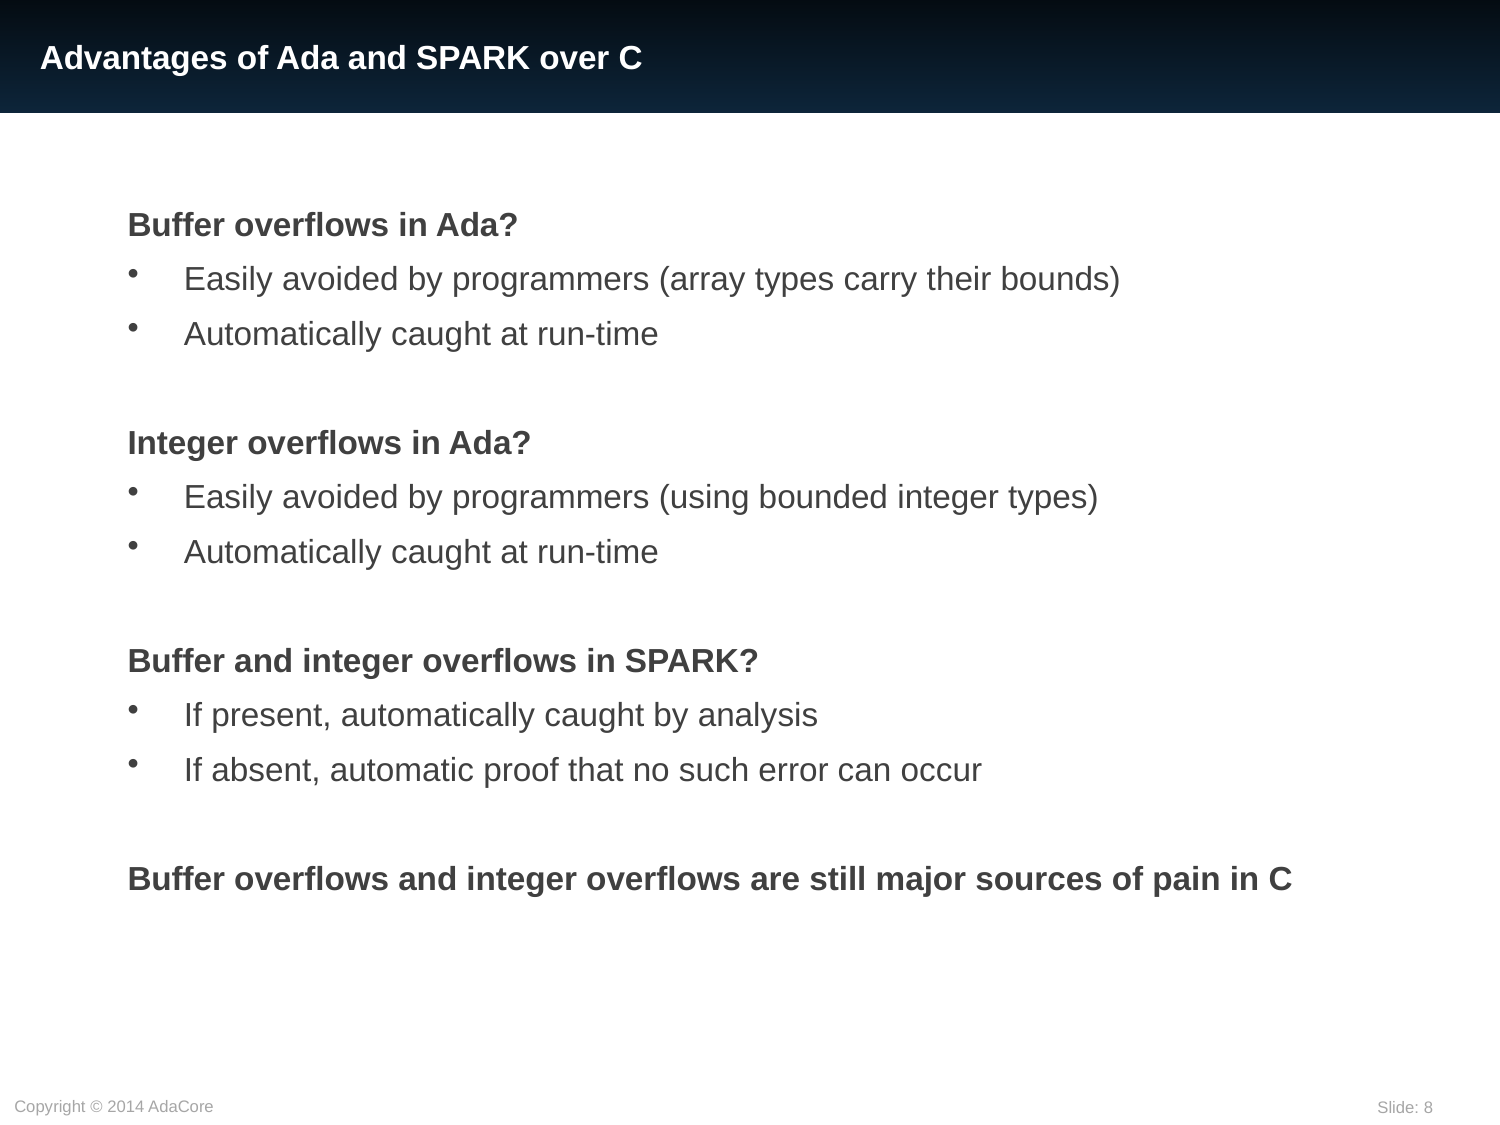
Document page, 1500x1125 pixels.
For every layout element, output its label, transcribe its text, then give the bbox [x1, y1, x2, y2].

title Advantages of Ada and SPARK over C [24, 12, 1338, 100]
list Buffer overflows in Ada? Easily avoided by programmers (array types carry their bounds) Automatically caught at run-time Integer overflows in Ada? Easily avoided by programmers (using bounded integer types) Automatically caught at run-time Buffer and integer overflows in SPARK? If present, automatically caught by analysis If absent, automatic proof that no such error can occur Buffer overflows and integer overflows are still major sources of pain in C [112, 187, 1400, 1063]
